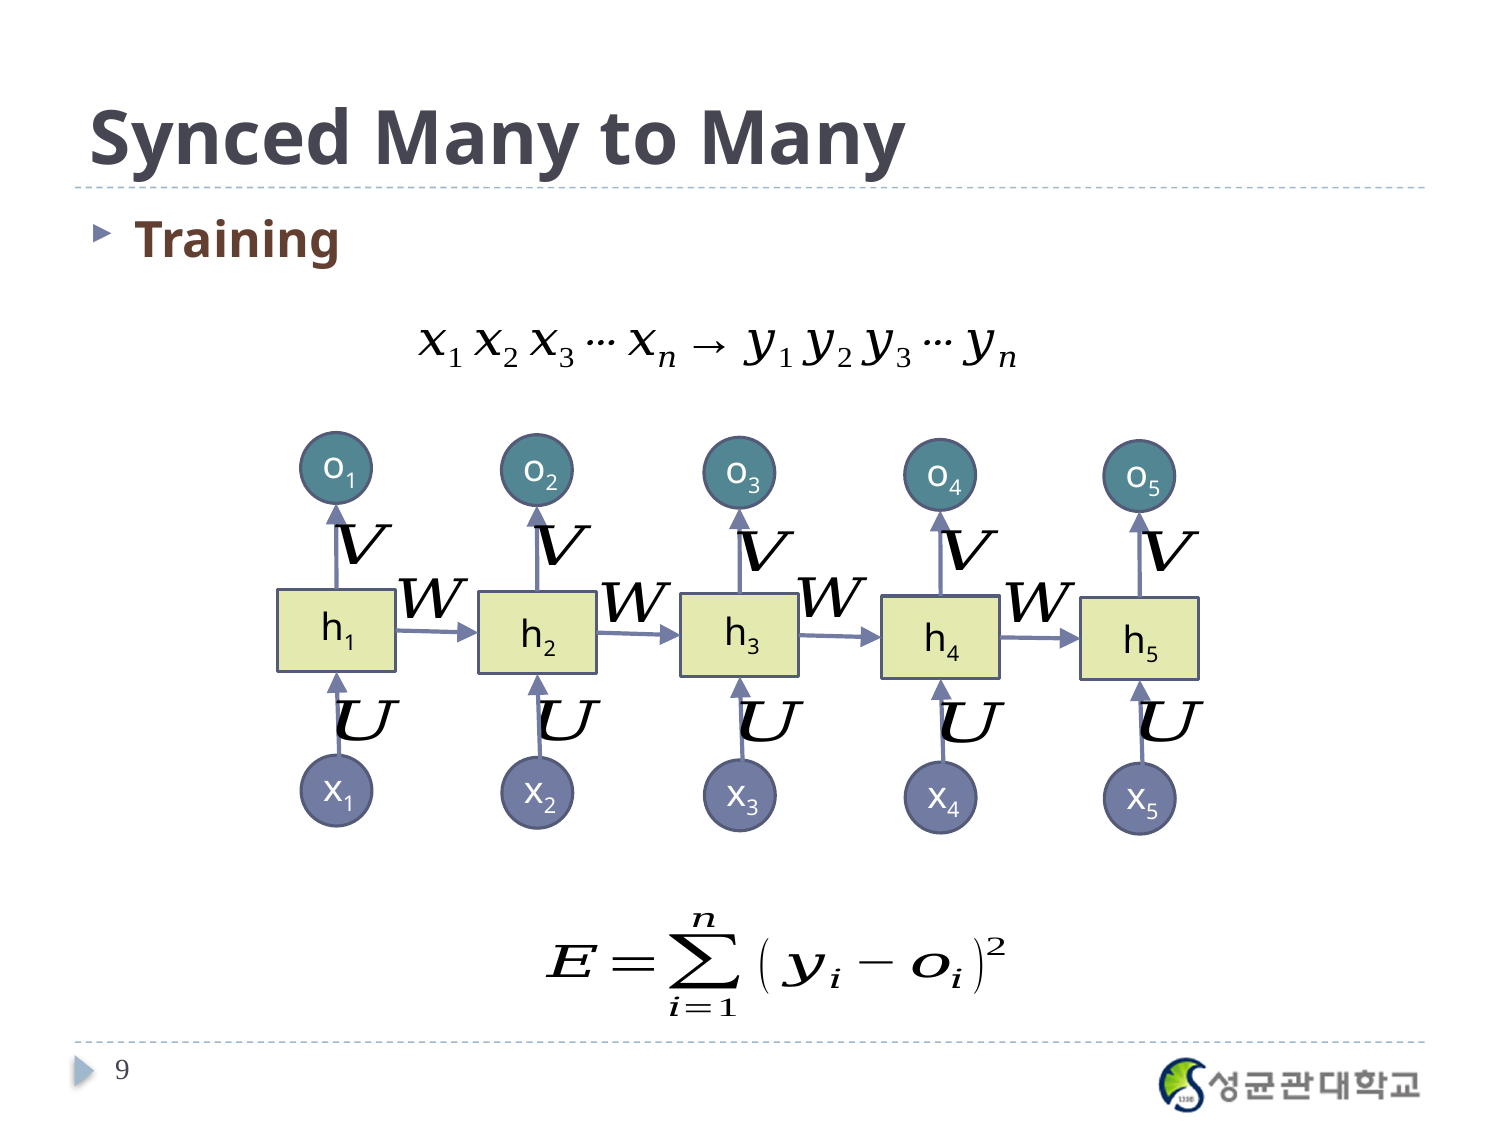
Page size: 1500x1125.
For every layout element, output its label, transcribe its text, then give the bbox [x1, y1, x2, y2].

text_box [277, 432, 407, 758]
picture [1151, 1050, 1424, 1118]
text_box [393, 434, 608, 760]
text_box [793, 439, 1011, 764]
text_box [904, 777, 977, 834]
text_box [704, 775, 776, 831]
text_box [596, 437, 811, 762]
list Training [75, 200, 1425, 1010]
title Synced Many to Many [75, 24, 1425, 188]
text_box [1104, 779, 1176, 835]
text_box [999, 440, 1210, 766]
slide_number 9 [100, 1042, 426, 1103]
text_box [501, 773, 573, 829]
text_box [300, 770, 373, 827]
